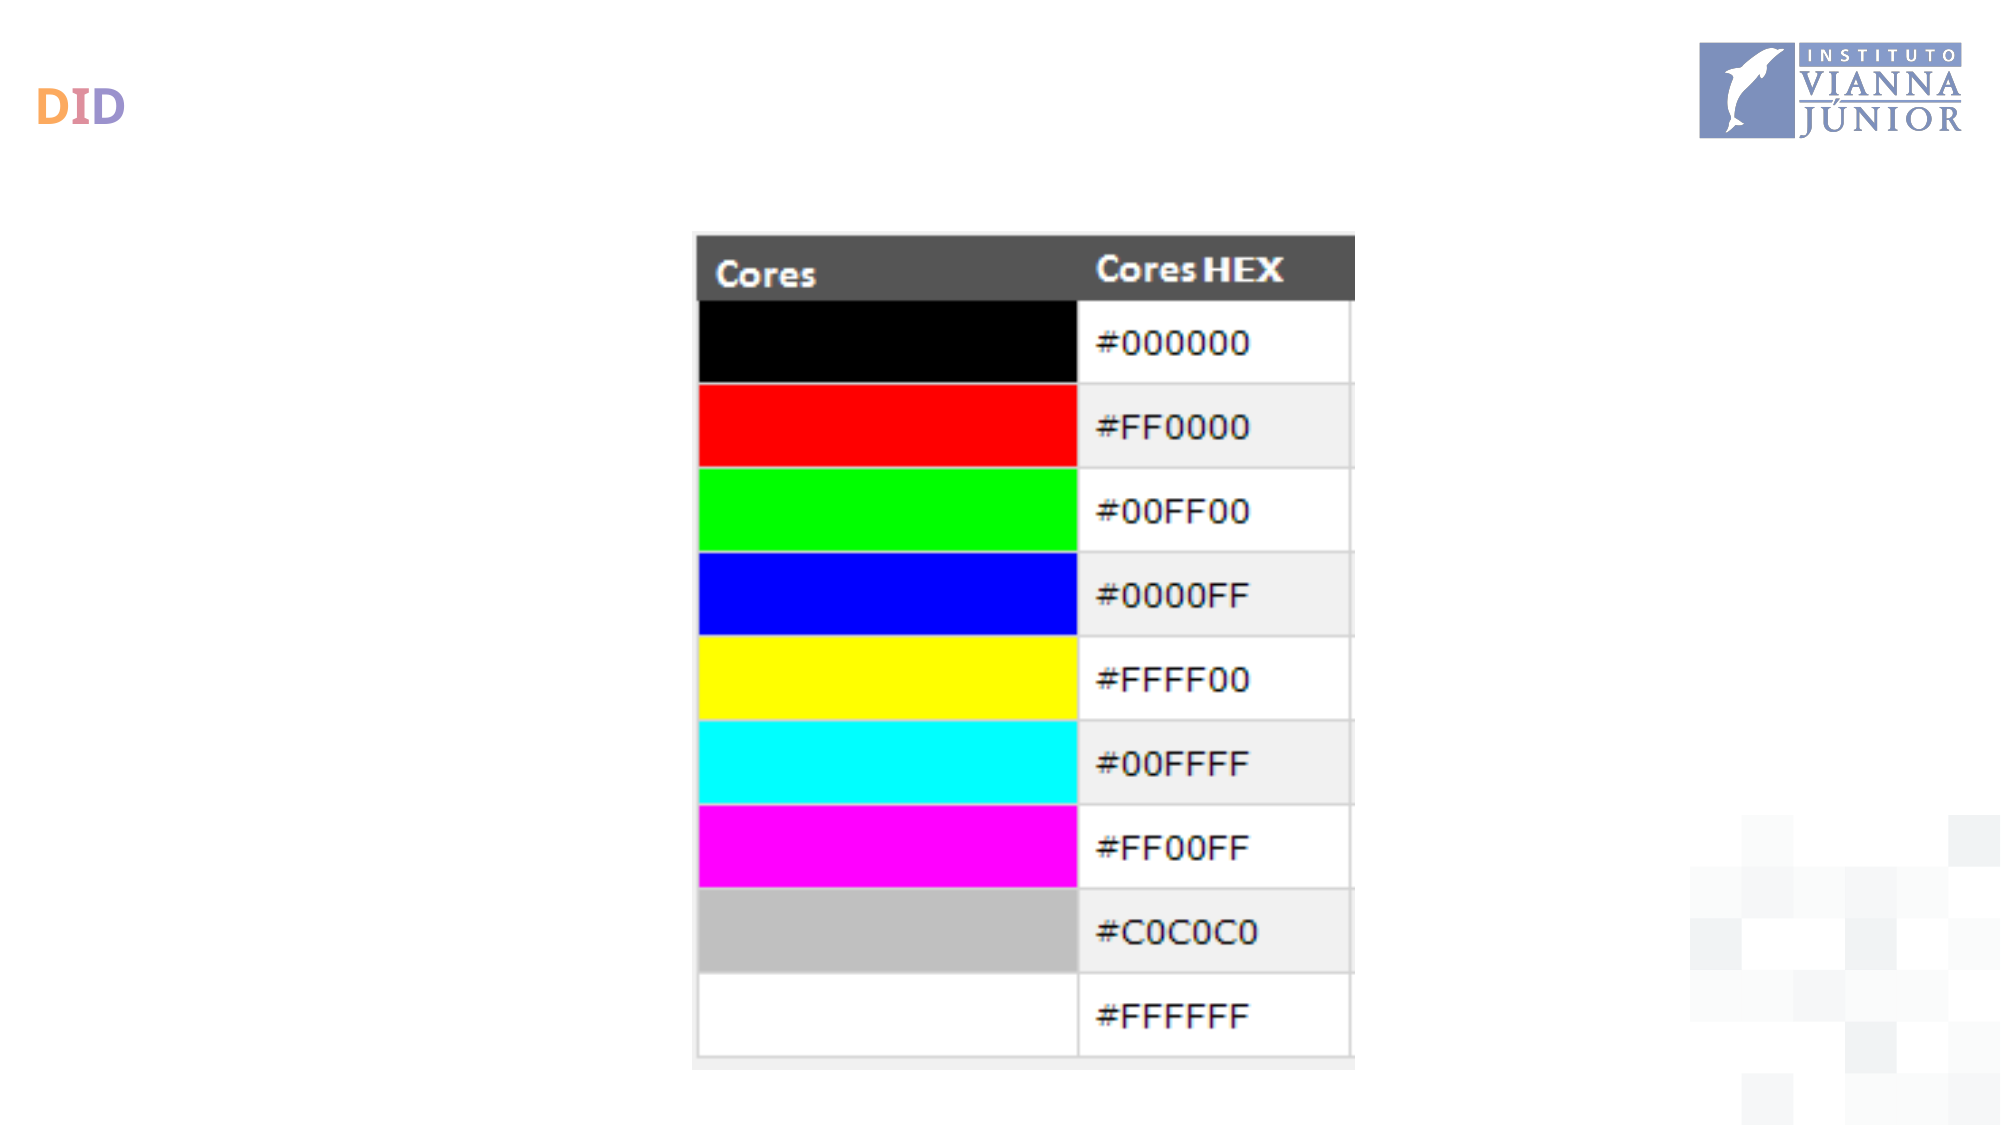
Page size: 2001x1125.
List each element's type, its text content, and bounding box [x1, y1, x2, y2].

title Cores hexadecimais [137, 59, 1863, 278]
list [692, 231, 1355, 1070]
